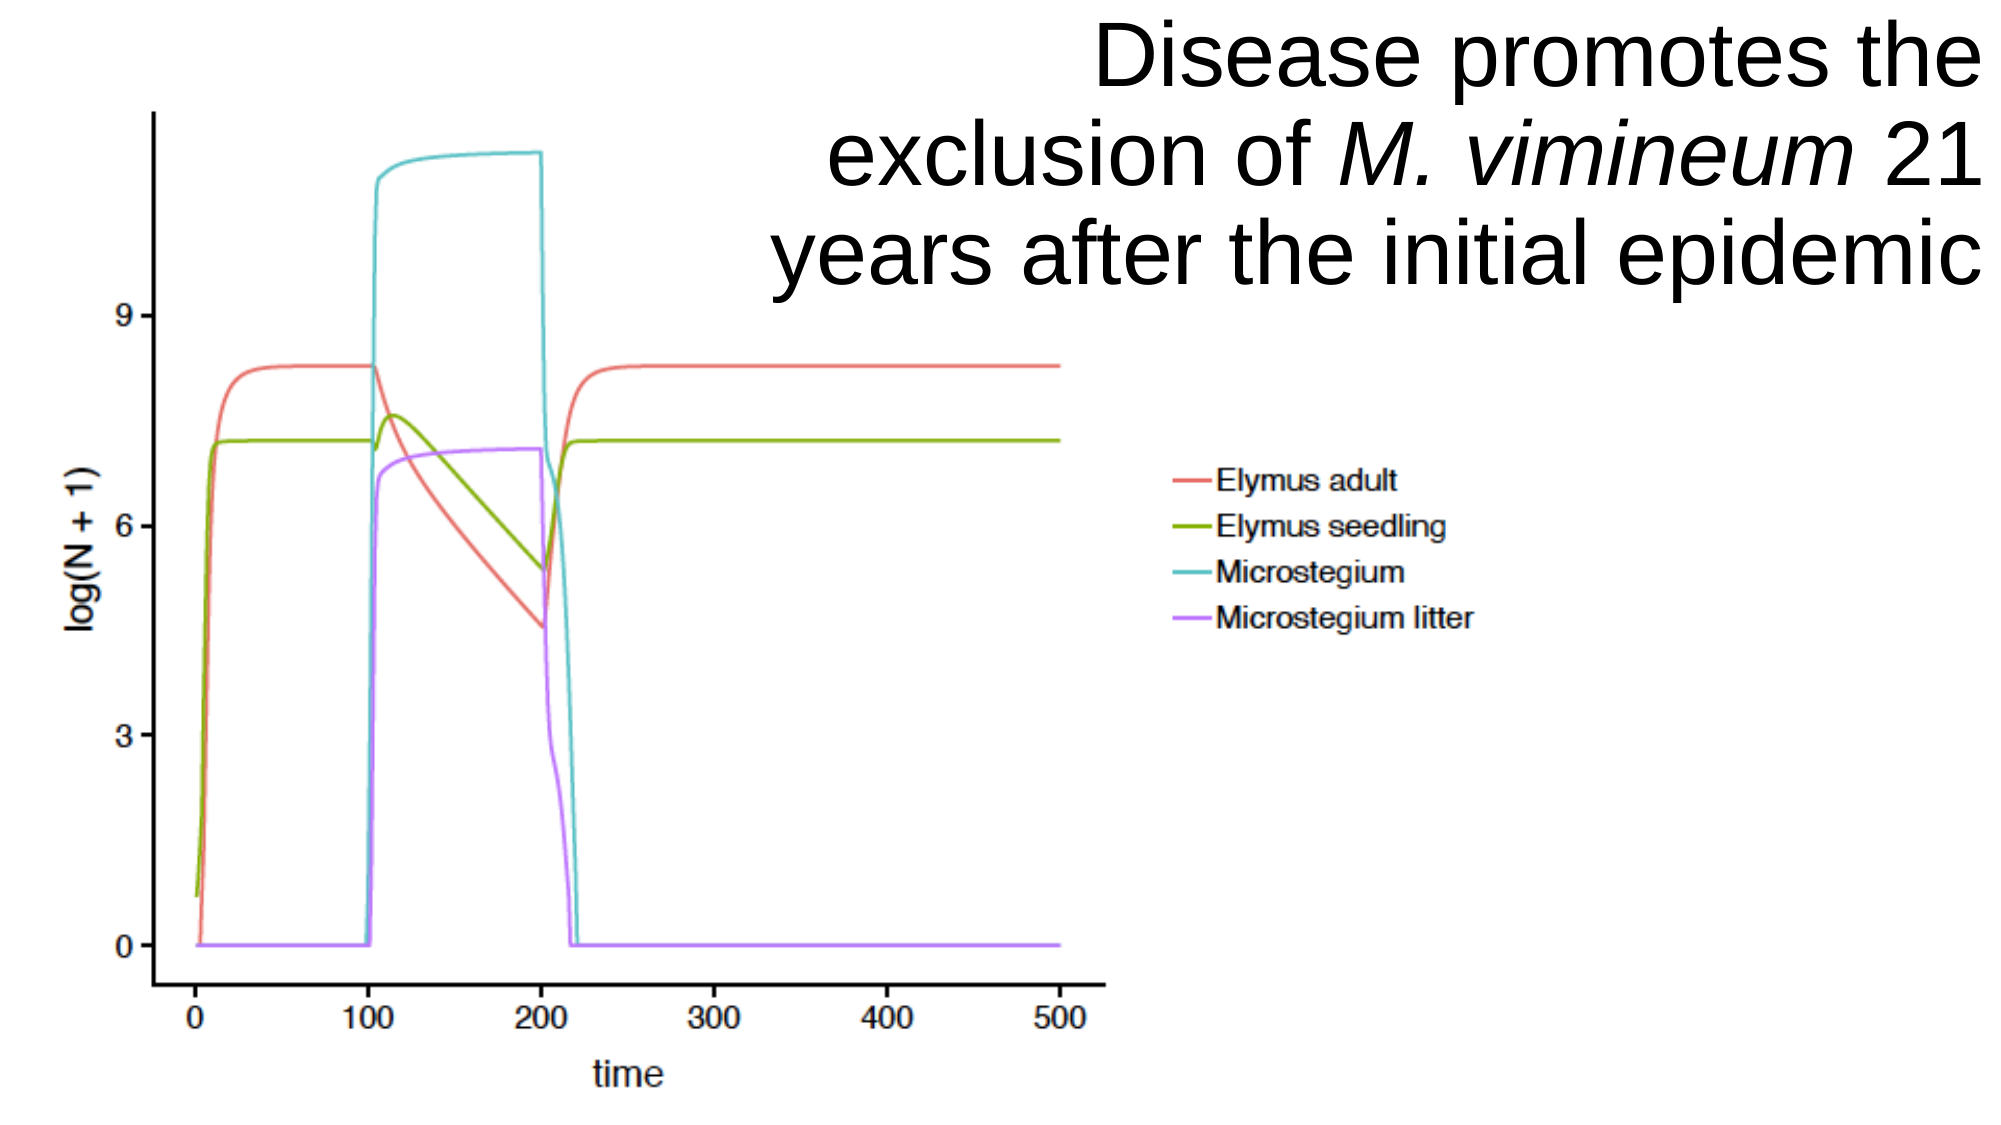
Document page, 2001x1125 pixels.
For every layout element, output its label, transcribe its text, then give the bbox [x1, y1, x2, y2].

picture [0, 62, 1521, 1125]
text_box Disease promotes the exclusion of M. vimineum 21 years after the initial epidemic [698, 0, 2000, 343]
